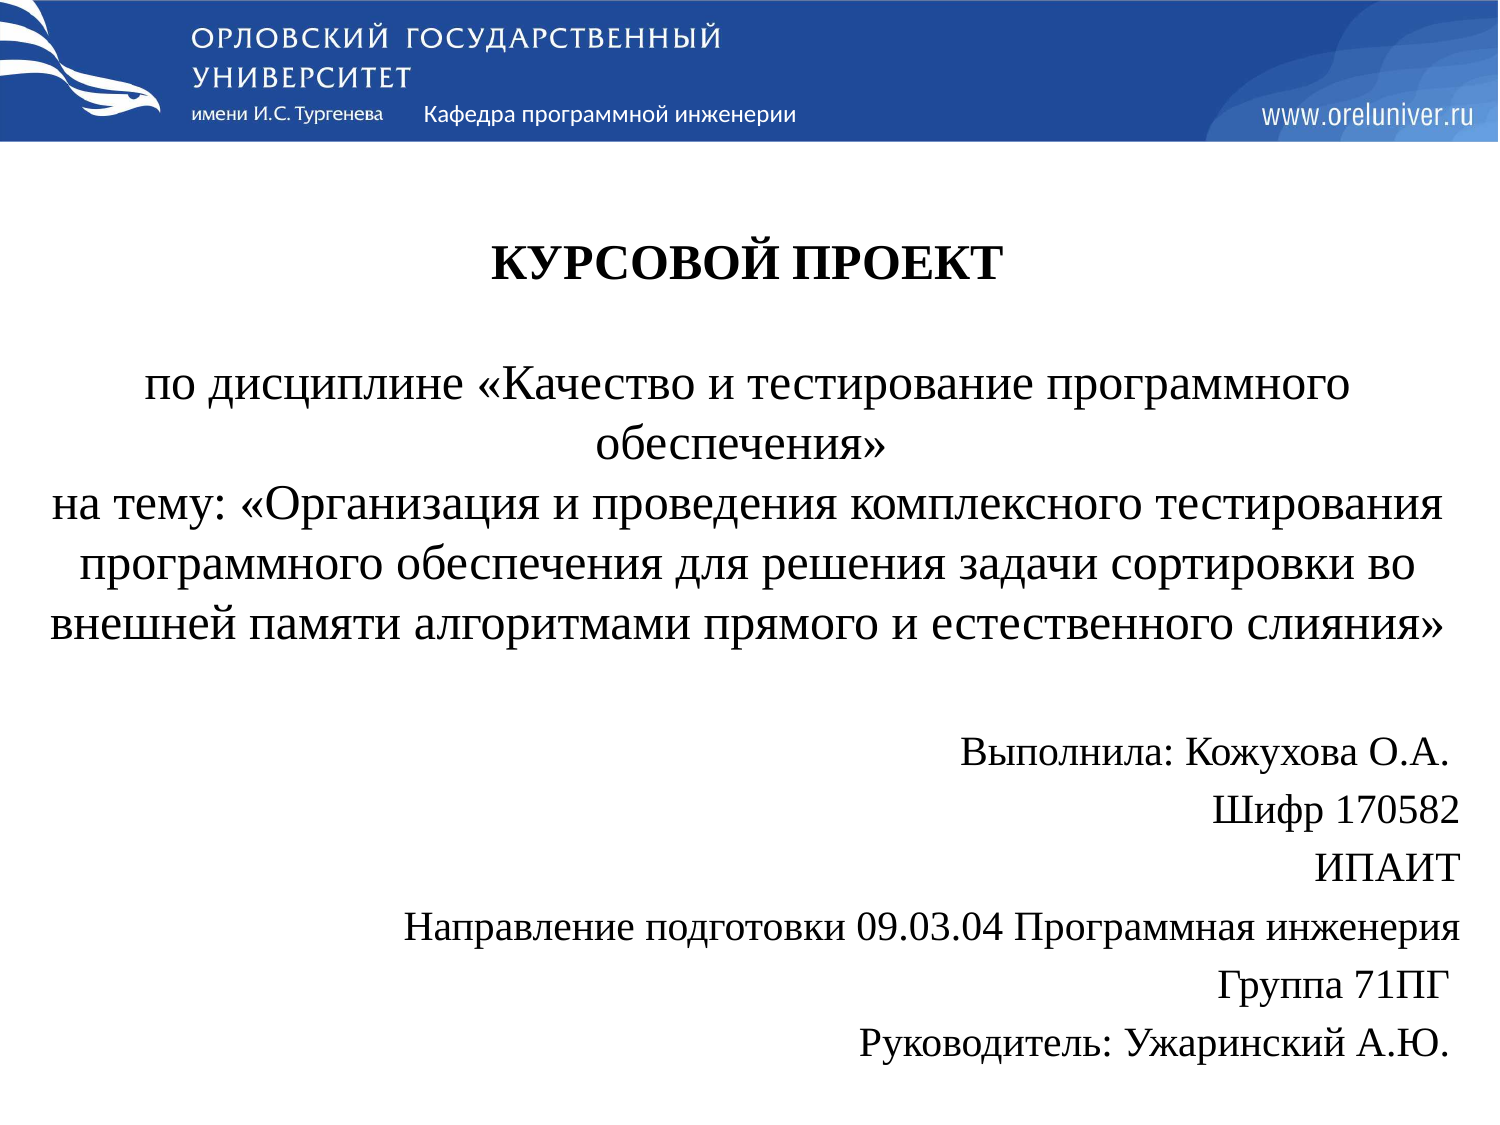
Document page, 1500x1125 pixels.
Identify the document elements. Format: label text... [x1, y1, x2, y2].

subtitle Выполнила: Кожухова О.А. Шифр 170582 ИПАИТ Направление подготовки 09.03.04 Программная инженерия Группа 71ПГ Руководитель: Ужаринский А.Ю. [277, 716, 1476, 1094]
picture [0, 0, 1499, 143]
title КУРСОВОЙ ПРОЕКТ по дисциплине «Качество и тестирование программного обеспечения» на тему: «Организация и проведения комплексного тестирования программного обеспечения для решения задачи сортировки во внешней памяти алгоритмами прямого и естественного слияния» [0, 349, 1498, 591]
